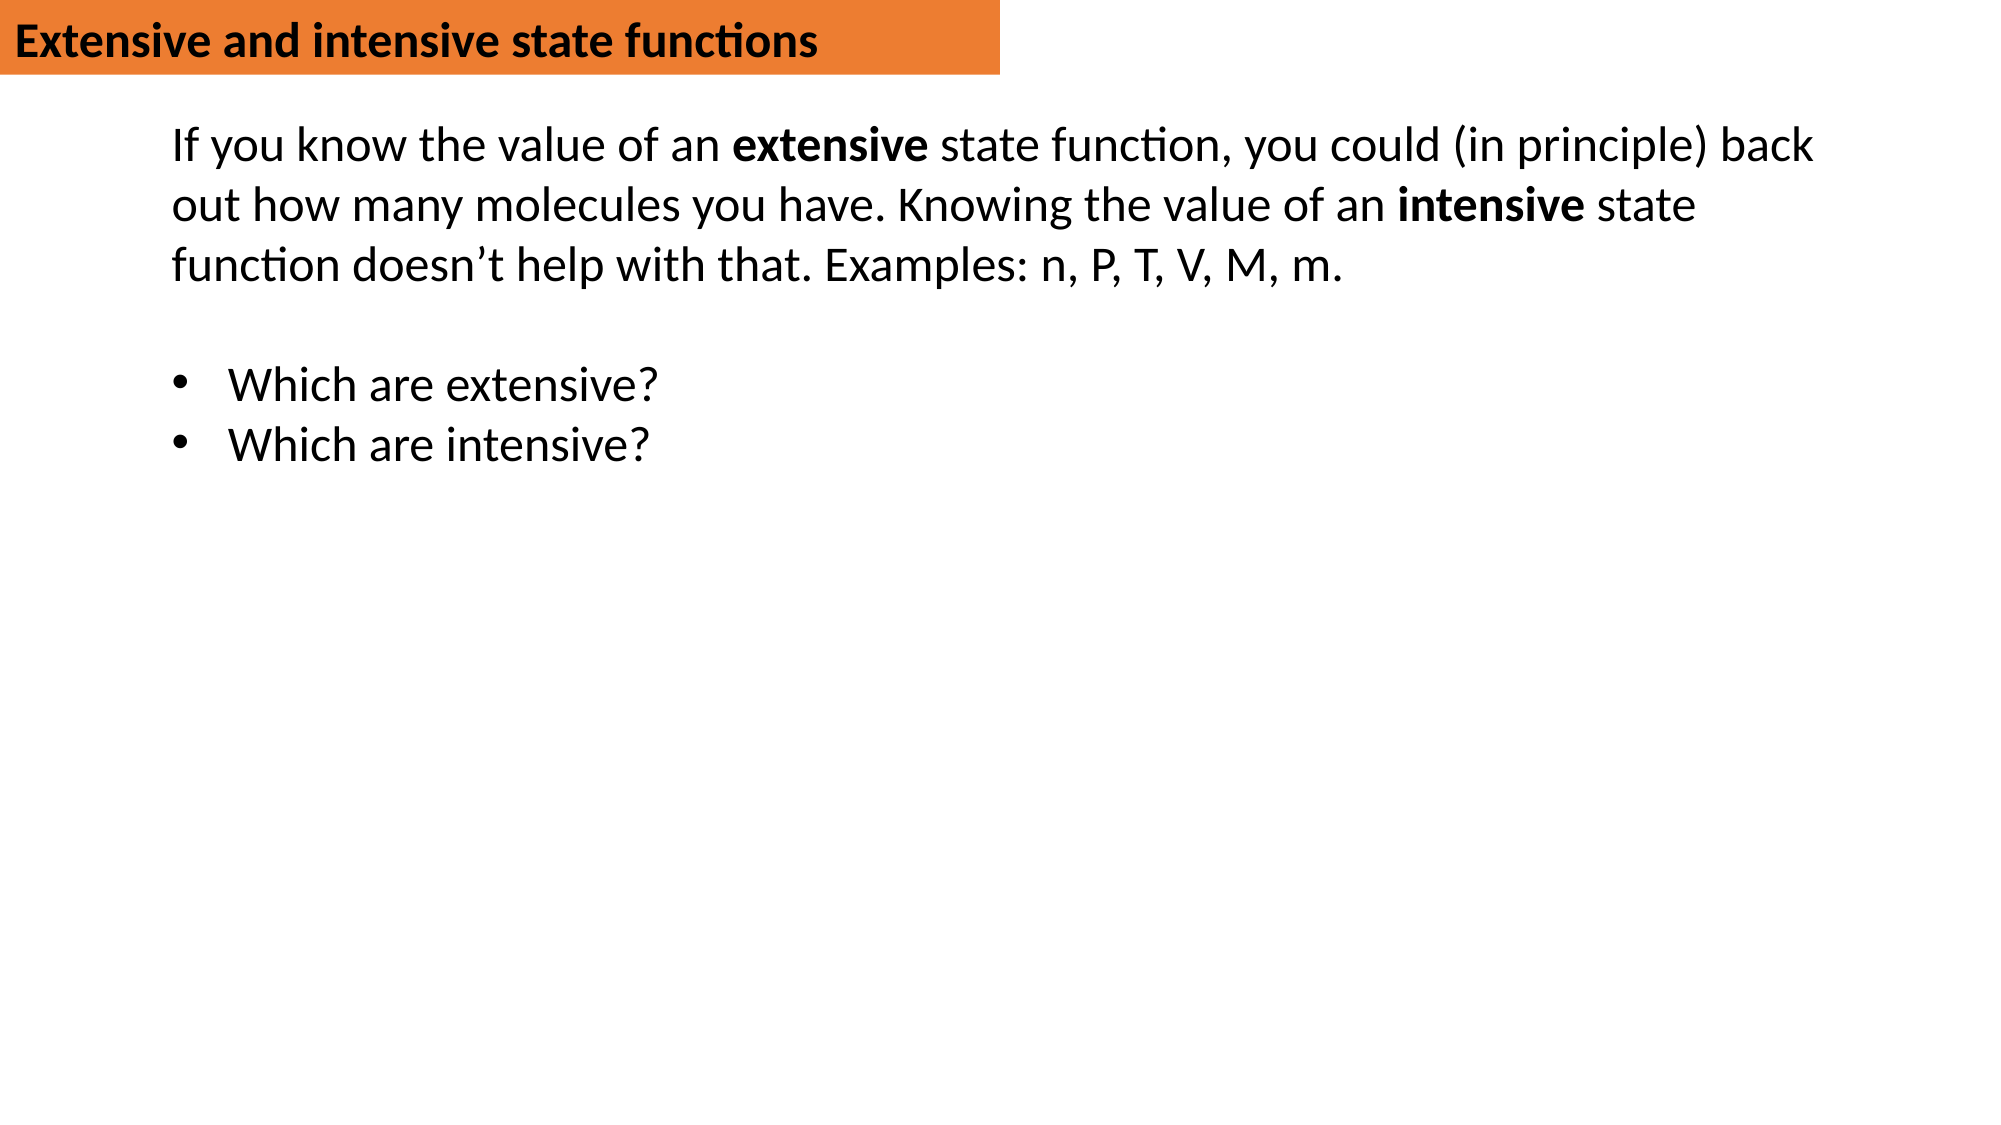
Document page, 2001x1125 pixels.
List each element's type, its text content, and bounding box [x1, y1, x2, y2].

text_box If you know the value of an extensive state function, you could (in principle) back out how many molecules you have. Knowing the value of an intensive state function doesn’t help with that. Examples: n, P, T, V, M, m. Which are extensive? Which are intensive? [156, 103, 1843, 479]
text_box Extensive and intensive state functions [0, 0, 1000, 75]
